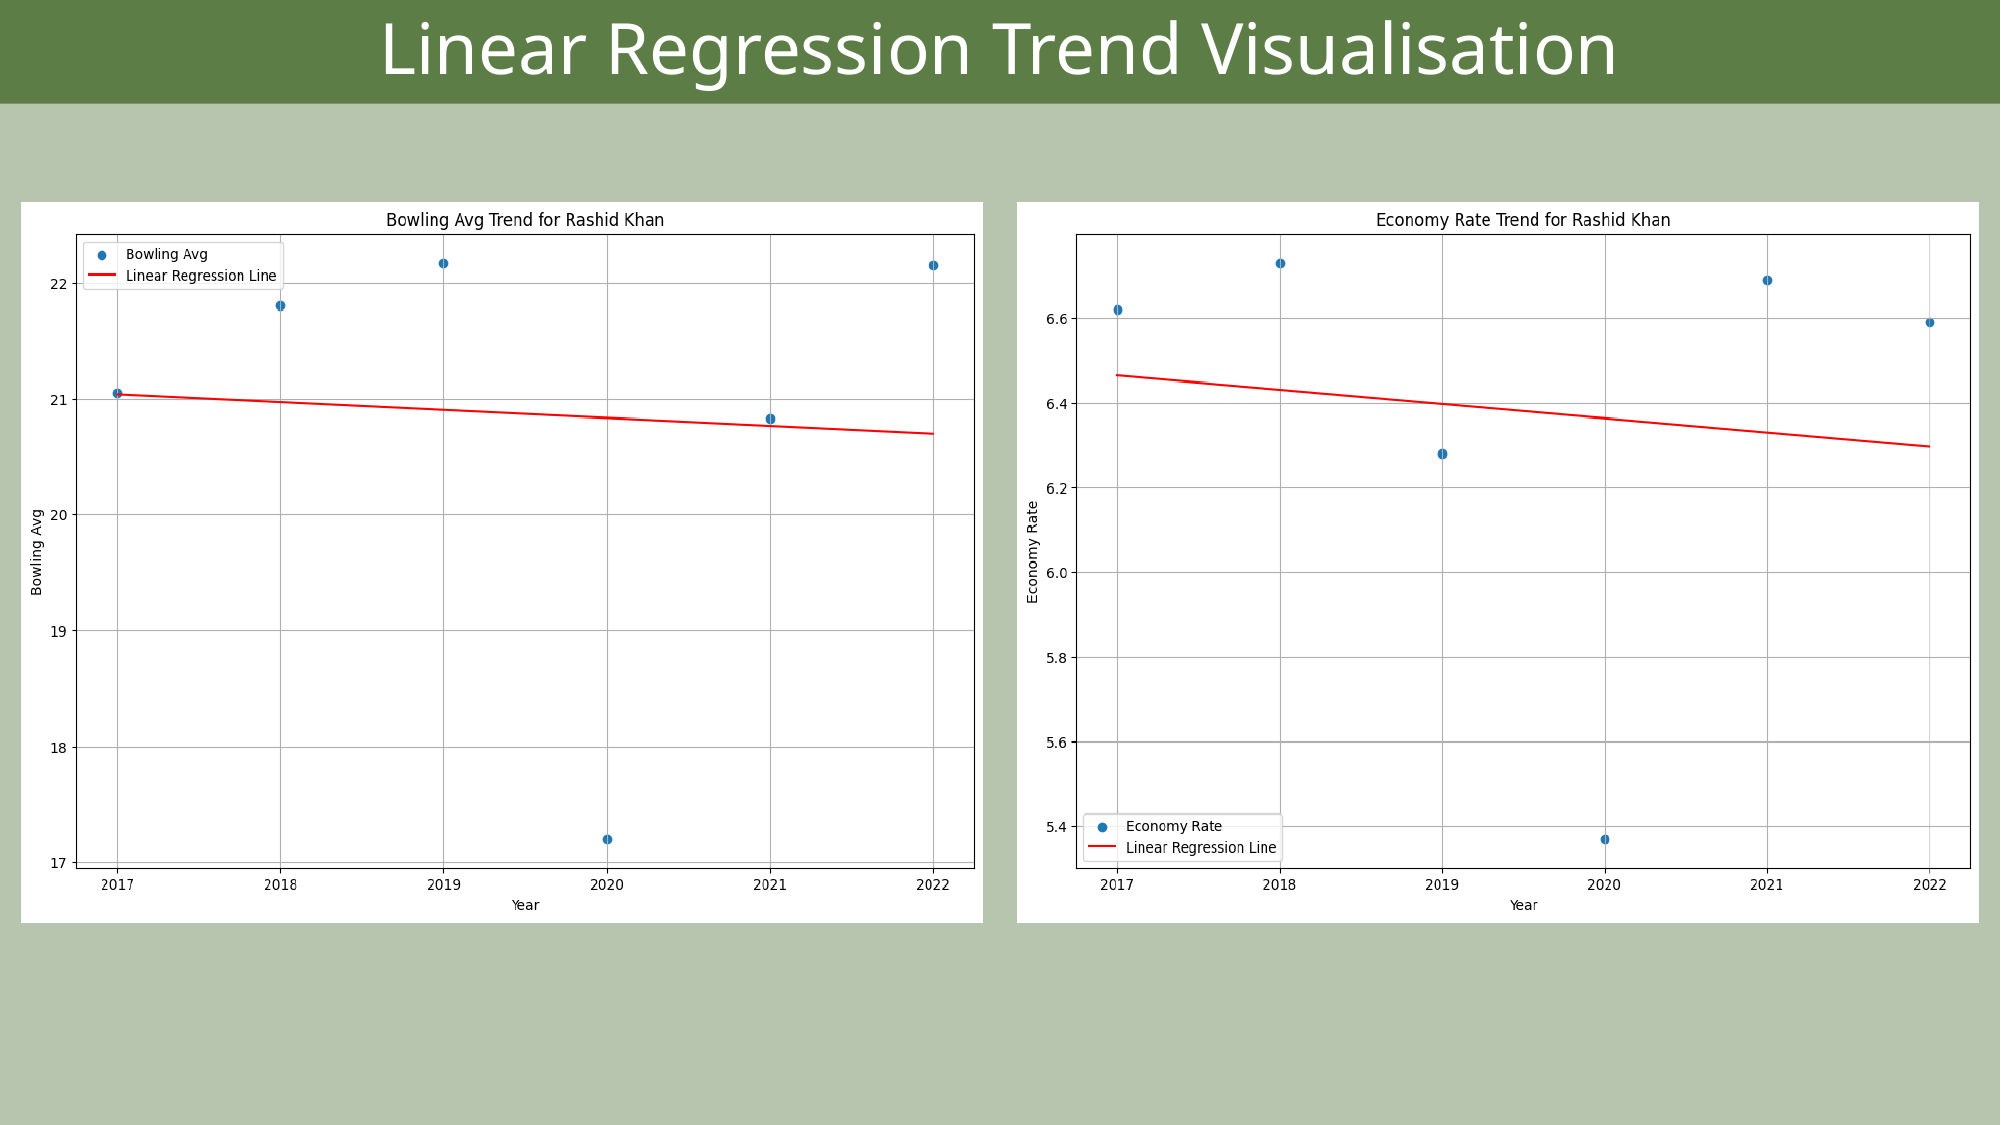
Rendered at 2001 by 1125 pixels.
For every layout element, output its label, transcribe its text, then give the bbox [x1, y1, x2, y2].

picture [1016, 202, 1979, 923]
picture [21, 202, 983, 923]
title Linear Regression Trend Visualisation [0, 0, 2000, 104]
